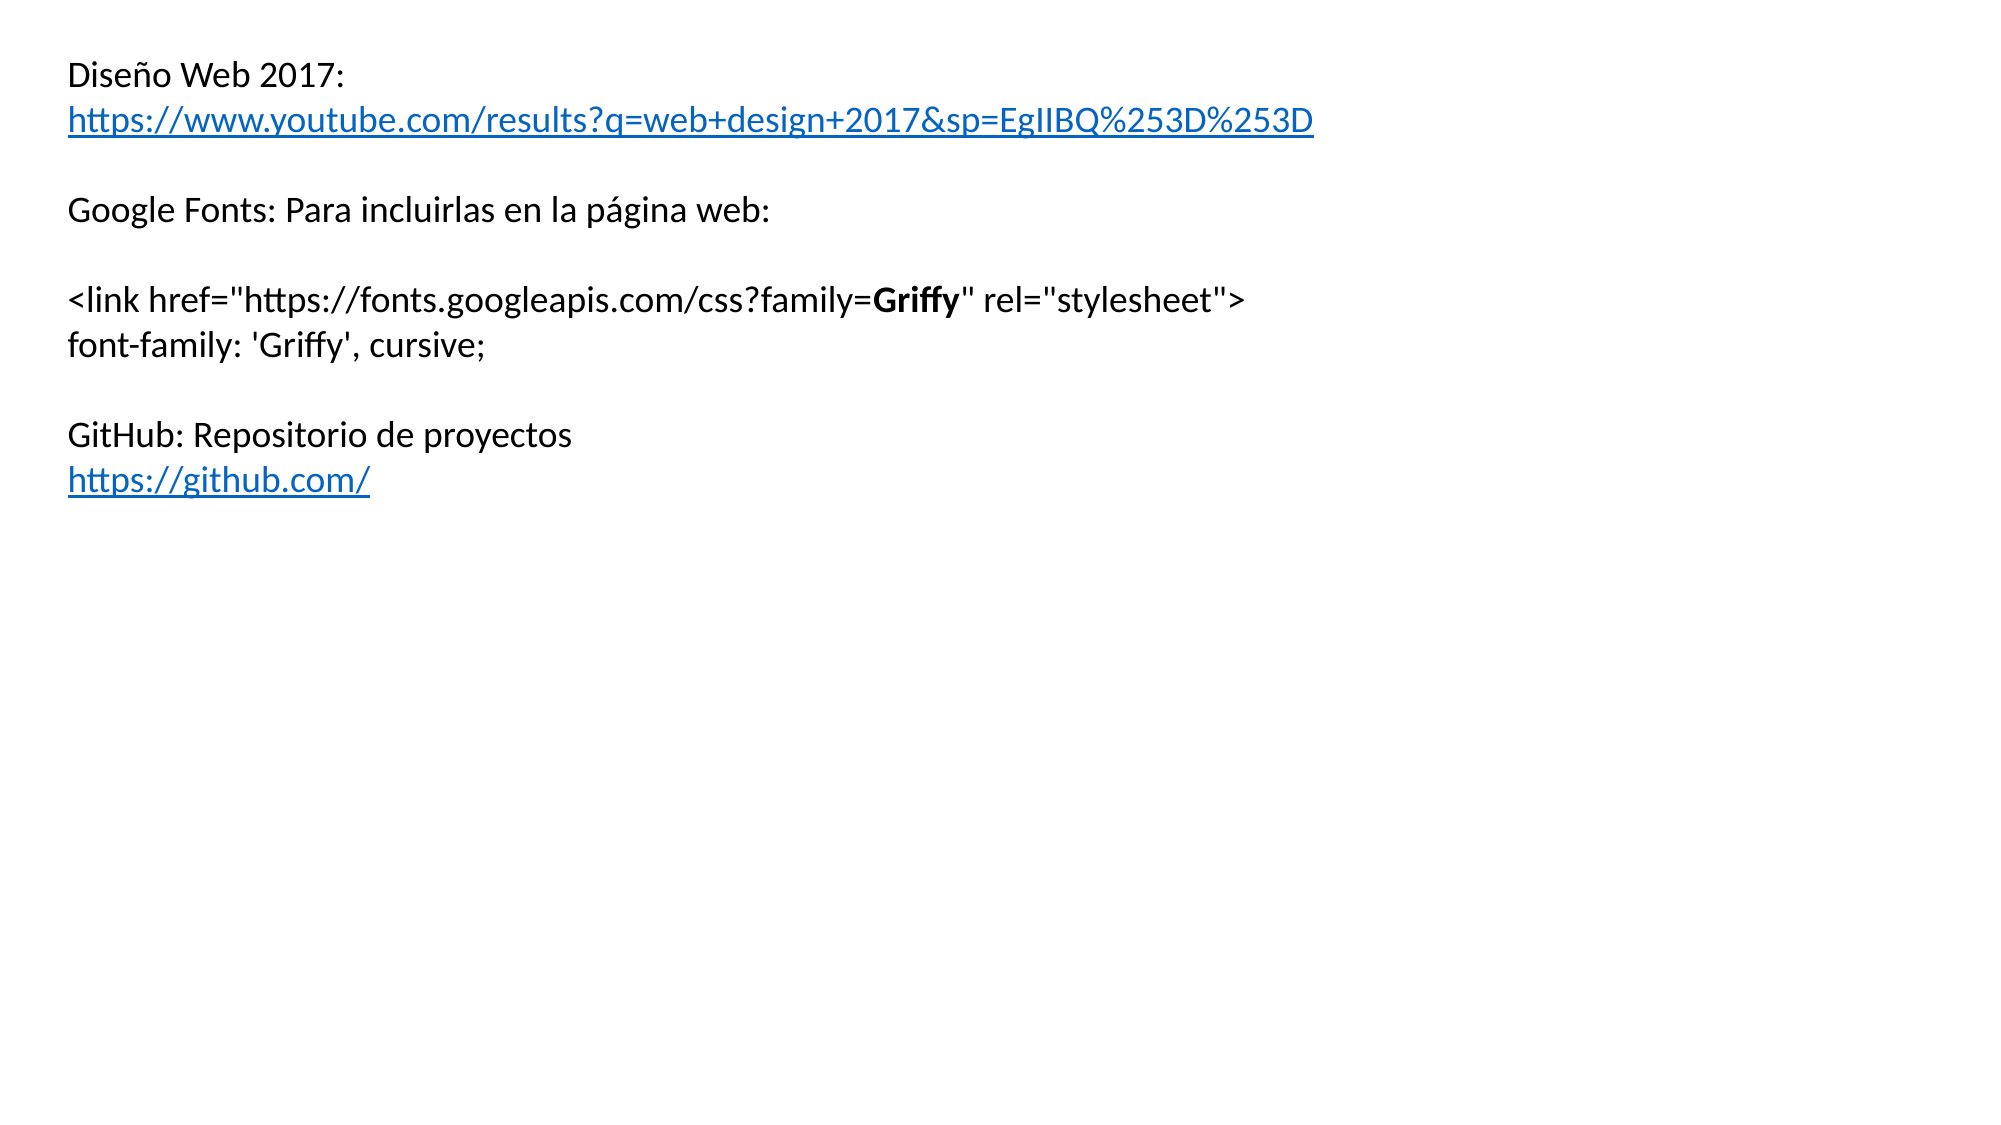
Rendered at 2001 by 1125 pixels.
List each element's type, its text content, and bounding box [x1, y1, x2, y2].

text_box Diseño Web 2017: https://www.youtube.com/results?q=web+design+2017&sp=EgIIBQ%253D%253D Google Fonts: Para incluirlas en la página web: <link href="https://fonts.googleapis.com/css?family=Griffy" rel="stylesheet"> font-family: 'Griffy', cursive; GitHub: Repositorio de proyectos https://github.com/ [52, 42, 1958, 598]
